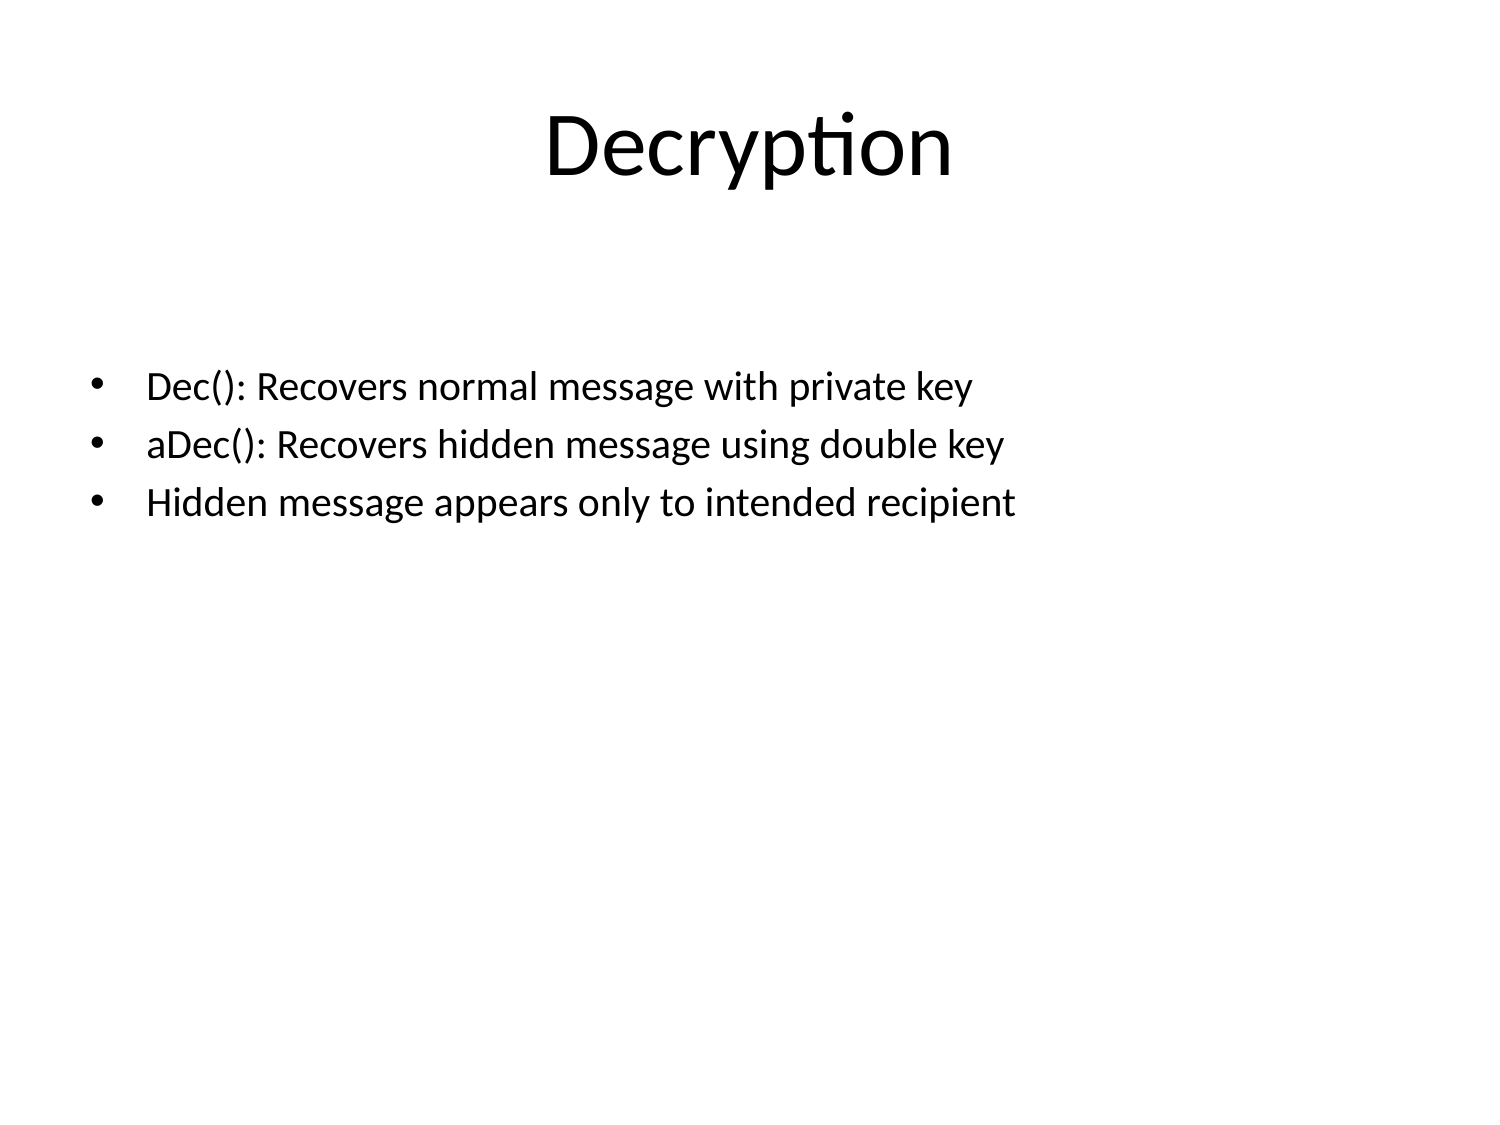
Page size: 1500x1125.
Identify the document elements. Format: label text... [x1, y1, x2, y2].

list Dec(): Recovers normal message with private key aDec(): Recovers hidden message using double key Hidden message appears only to intended recipient [75, 262, 1425, 1005]
title Decryption [75, 45, 1425, 233]
